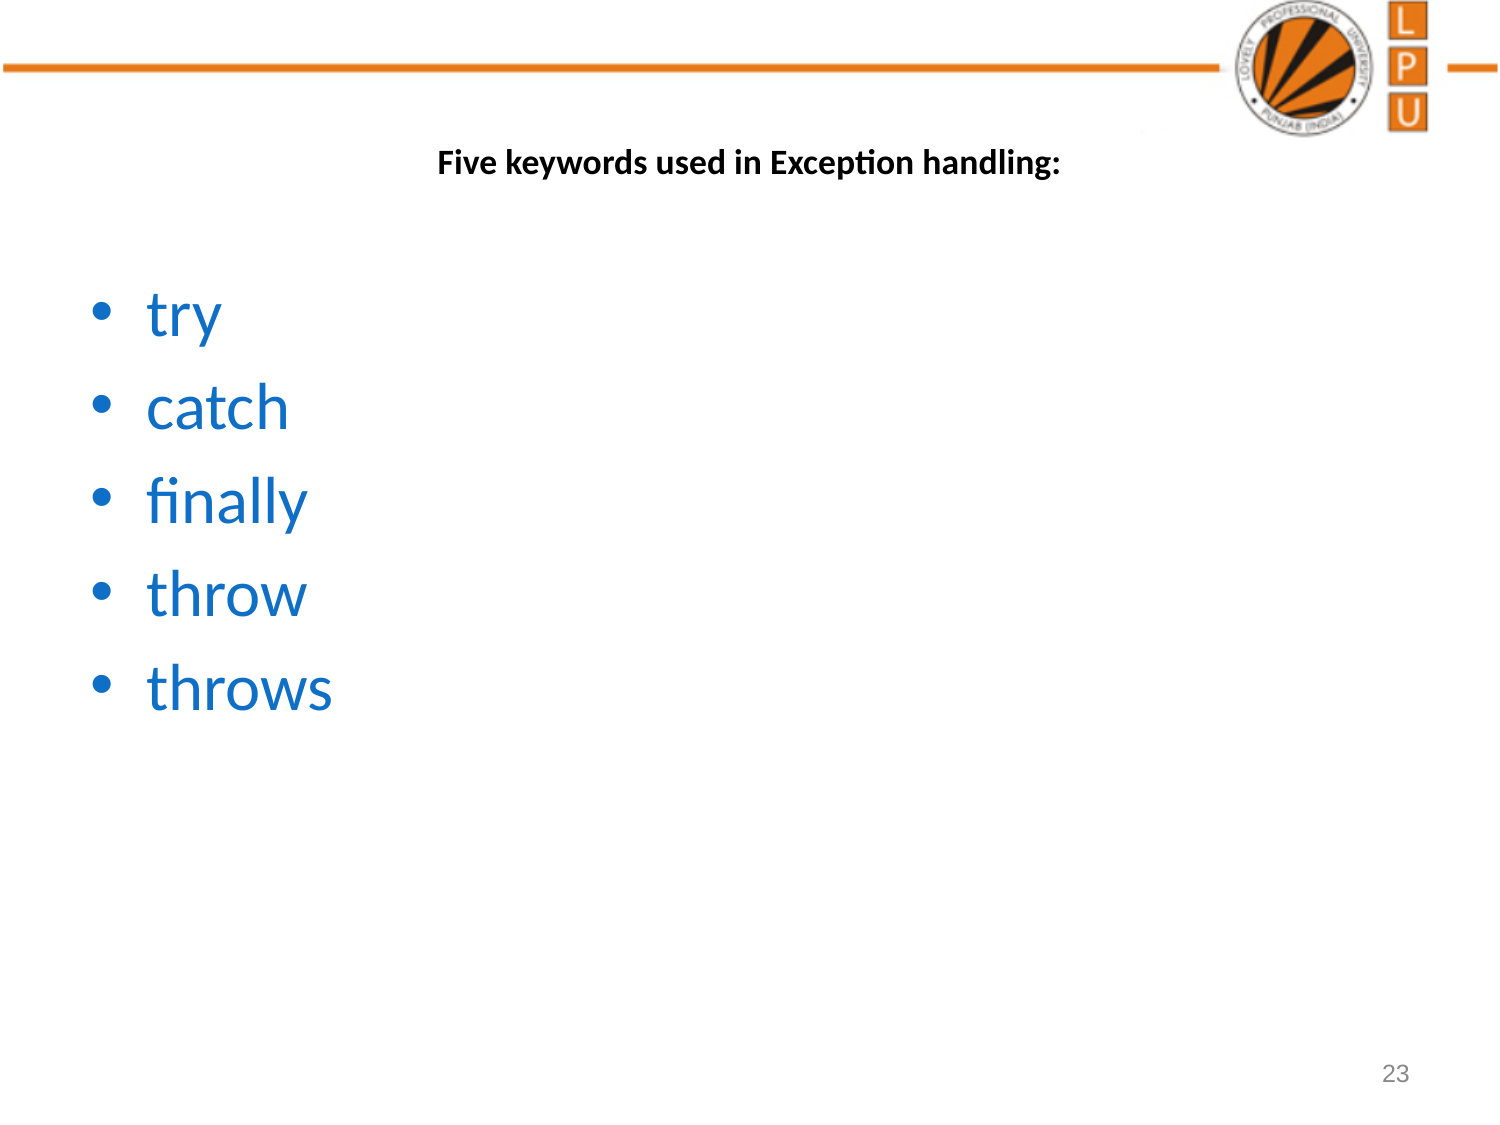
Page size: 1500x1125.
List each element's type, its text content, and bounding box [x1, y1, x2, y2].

title Five keywords used in Exception handling: [75, 45, 1425, 233]
list try catch finally throw throws [75, 262, 1425, 1005]
slide_number 23 [1074, 1042, 1425, 1103]
picture [3, 0, 1500, 155]
